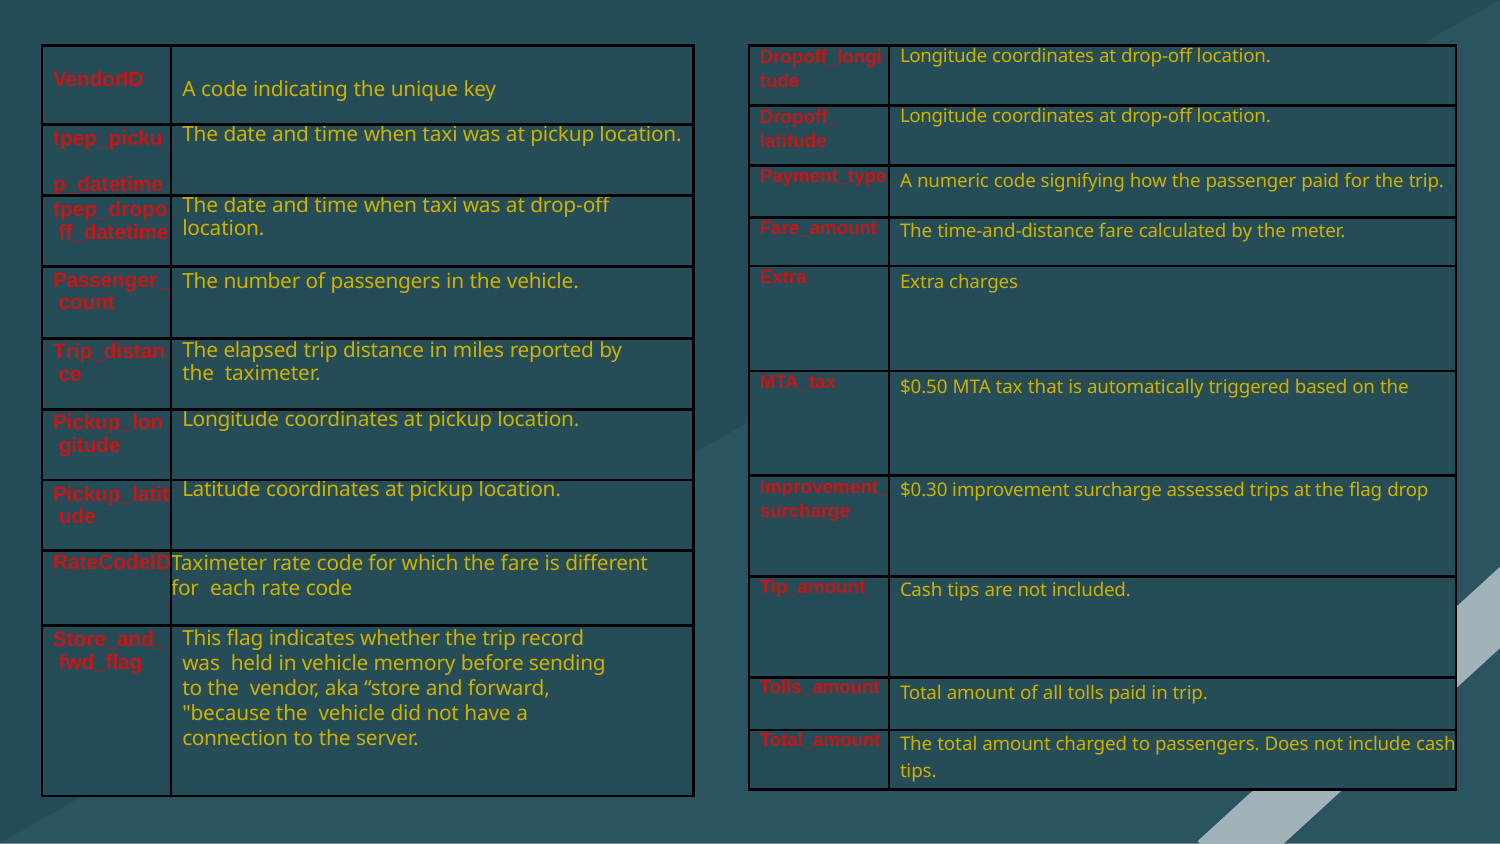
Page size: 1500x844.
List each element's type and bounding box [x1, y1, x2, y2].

text_box [0, 0, 1500, 844]
